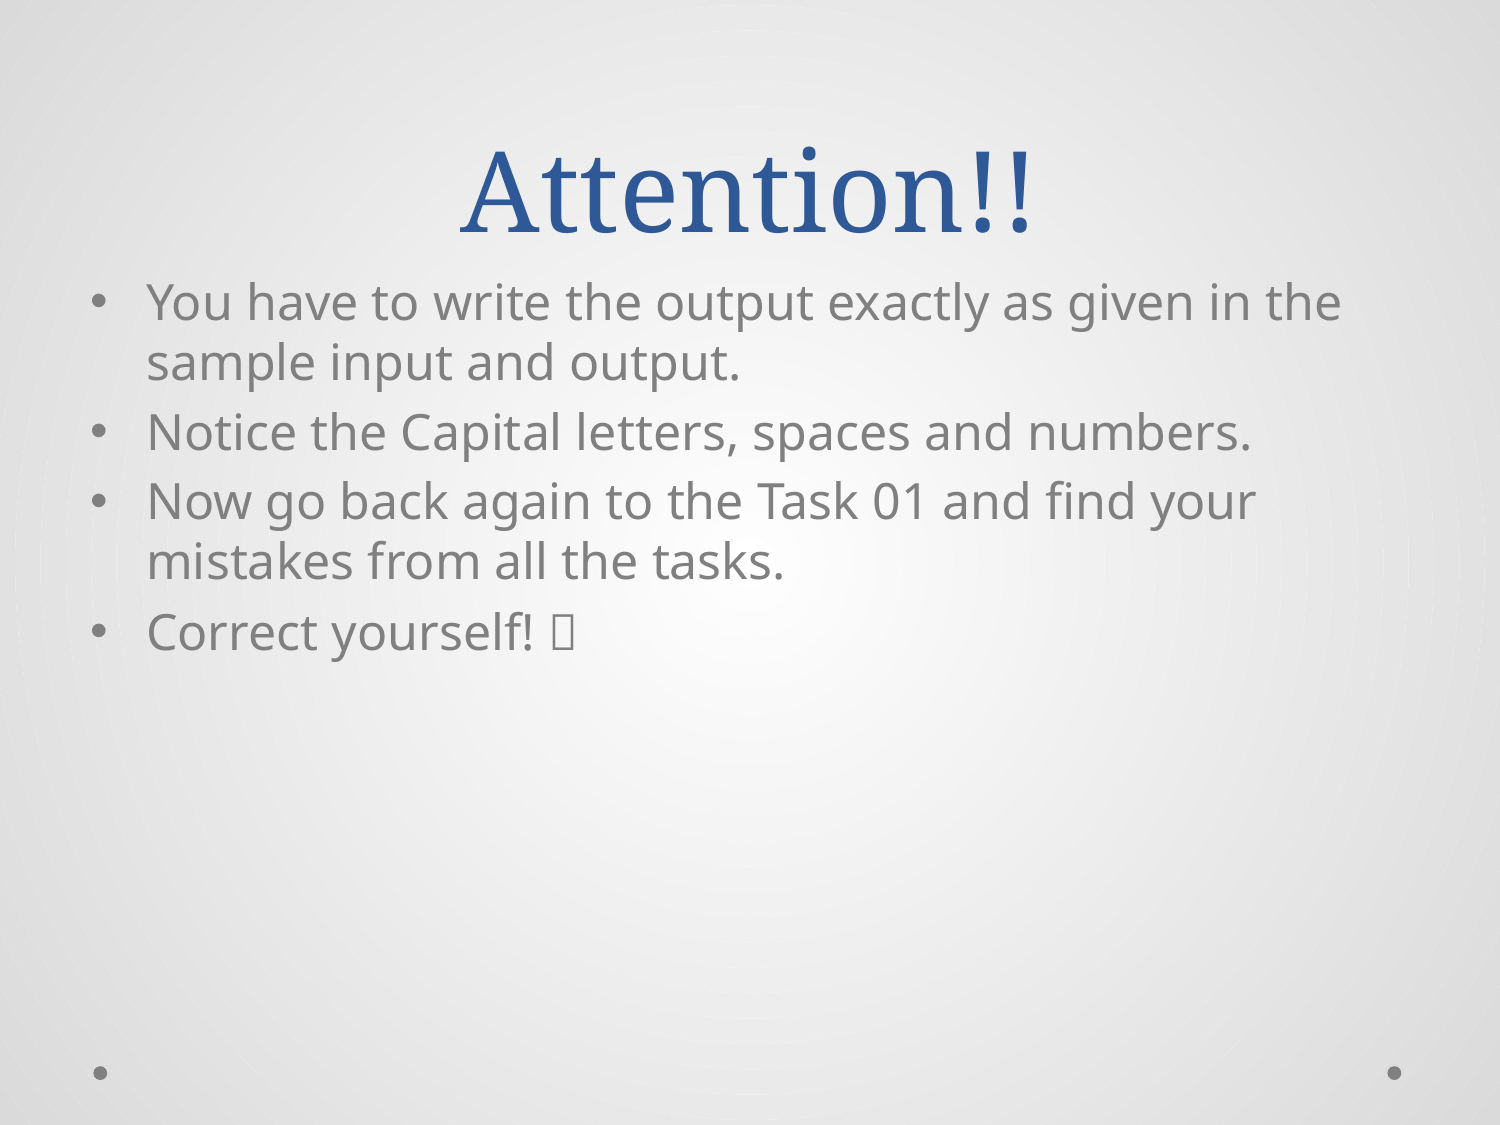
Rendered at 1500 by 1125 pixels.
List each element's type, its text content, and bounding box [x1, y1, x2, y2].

title Attention!! [75, 0, 1425, 262]
list You have to write the output exactly as given in the sample input and output. Notice the Capital letters, spaces and numbers. Now go back again to the Task 01 and find your mistakes from all the tasks. Correct yourself!  [75, 262, 1425, 1005]
